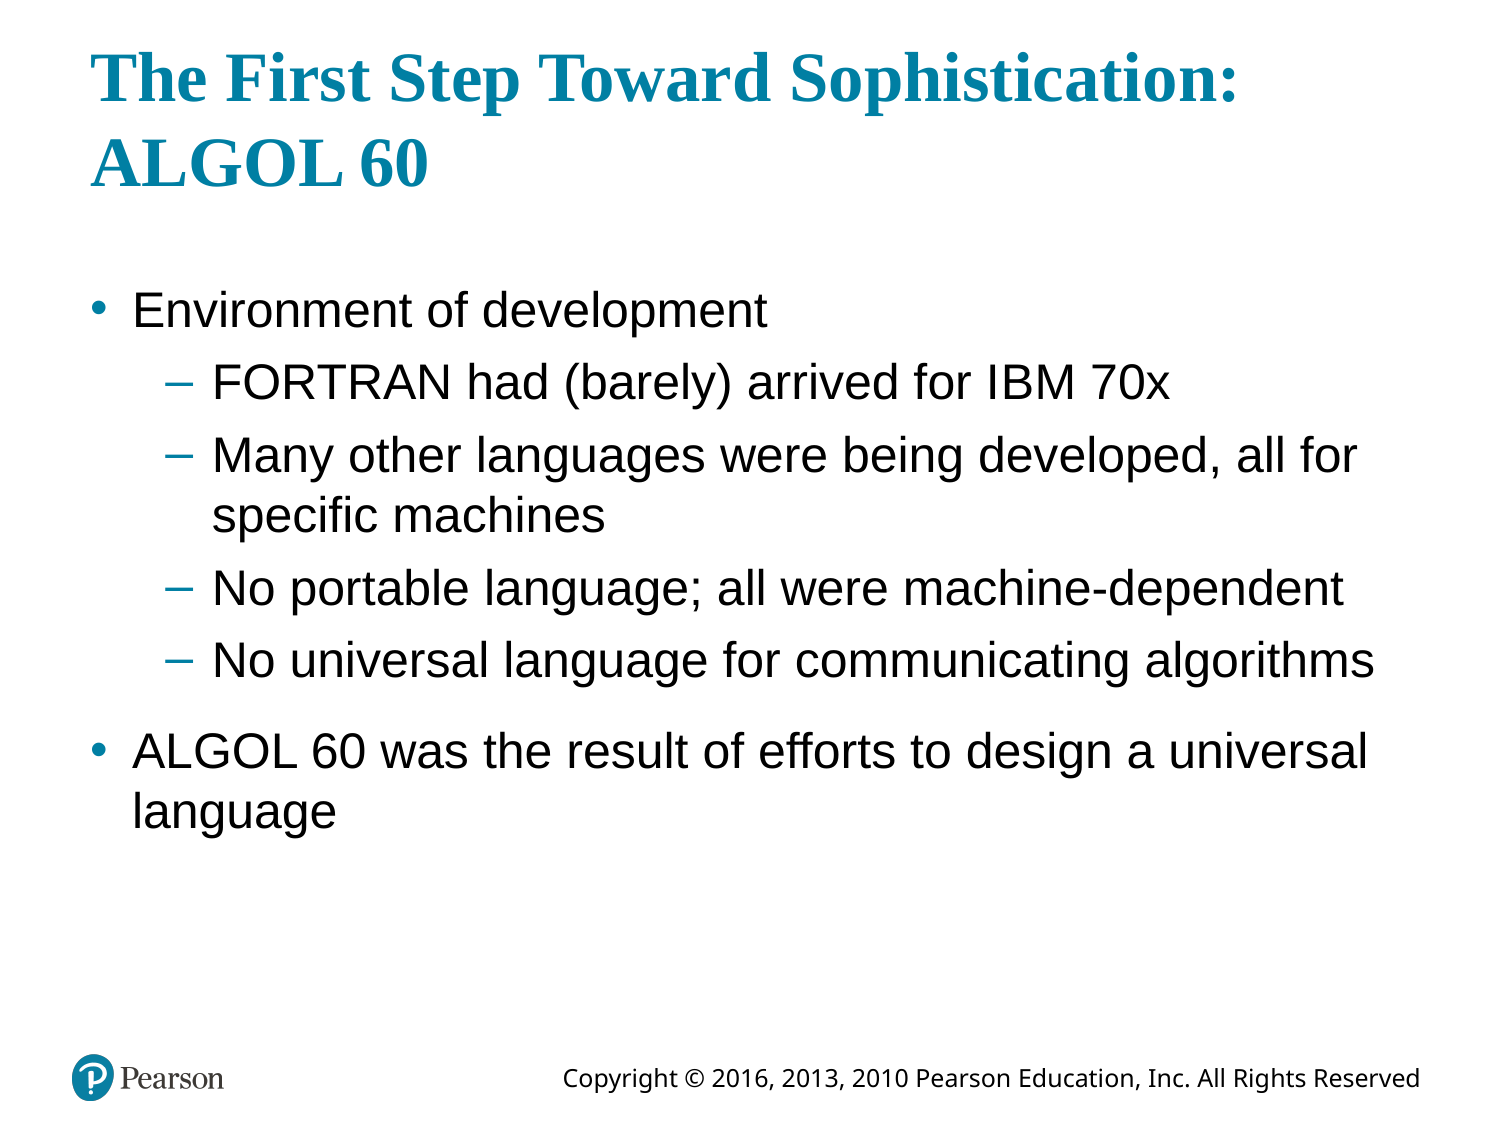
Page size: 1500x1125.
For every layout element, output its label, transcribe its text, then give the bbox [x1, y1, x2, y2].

picture [72, 1087, 83, 1101]
picture [98, 1054, 224, 1101]
picture [72, 1054, 88, 1070]
list Environment of development FORTRAN had (barely) arrived for I B M 70x Many other languages were being developed, all for specific machines No portable language; all were machine-dependent No universal language for communicating algorithms ALGOL 60 was the result of efforts to design a universal language [75, 262, 1425, 1005]
picture [80, 1063, 106, 1088]
title The First Step Toward Sophistication: ALGOL 60 [75, 35, 1425, 216]
